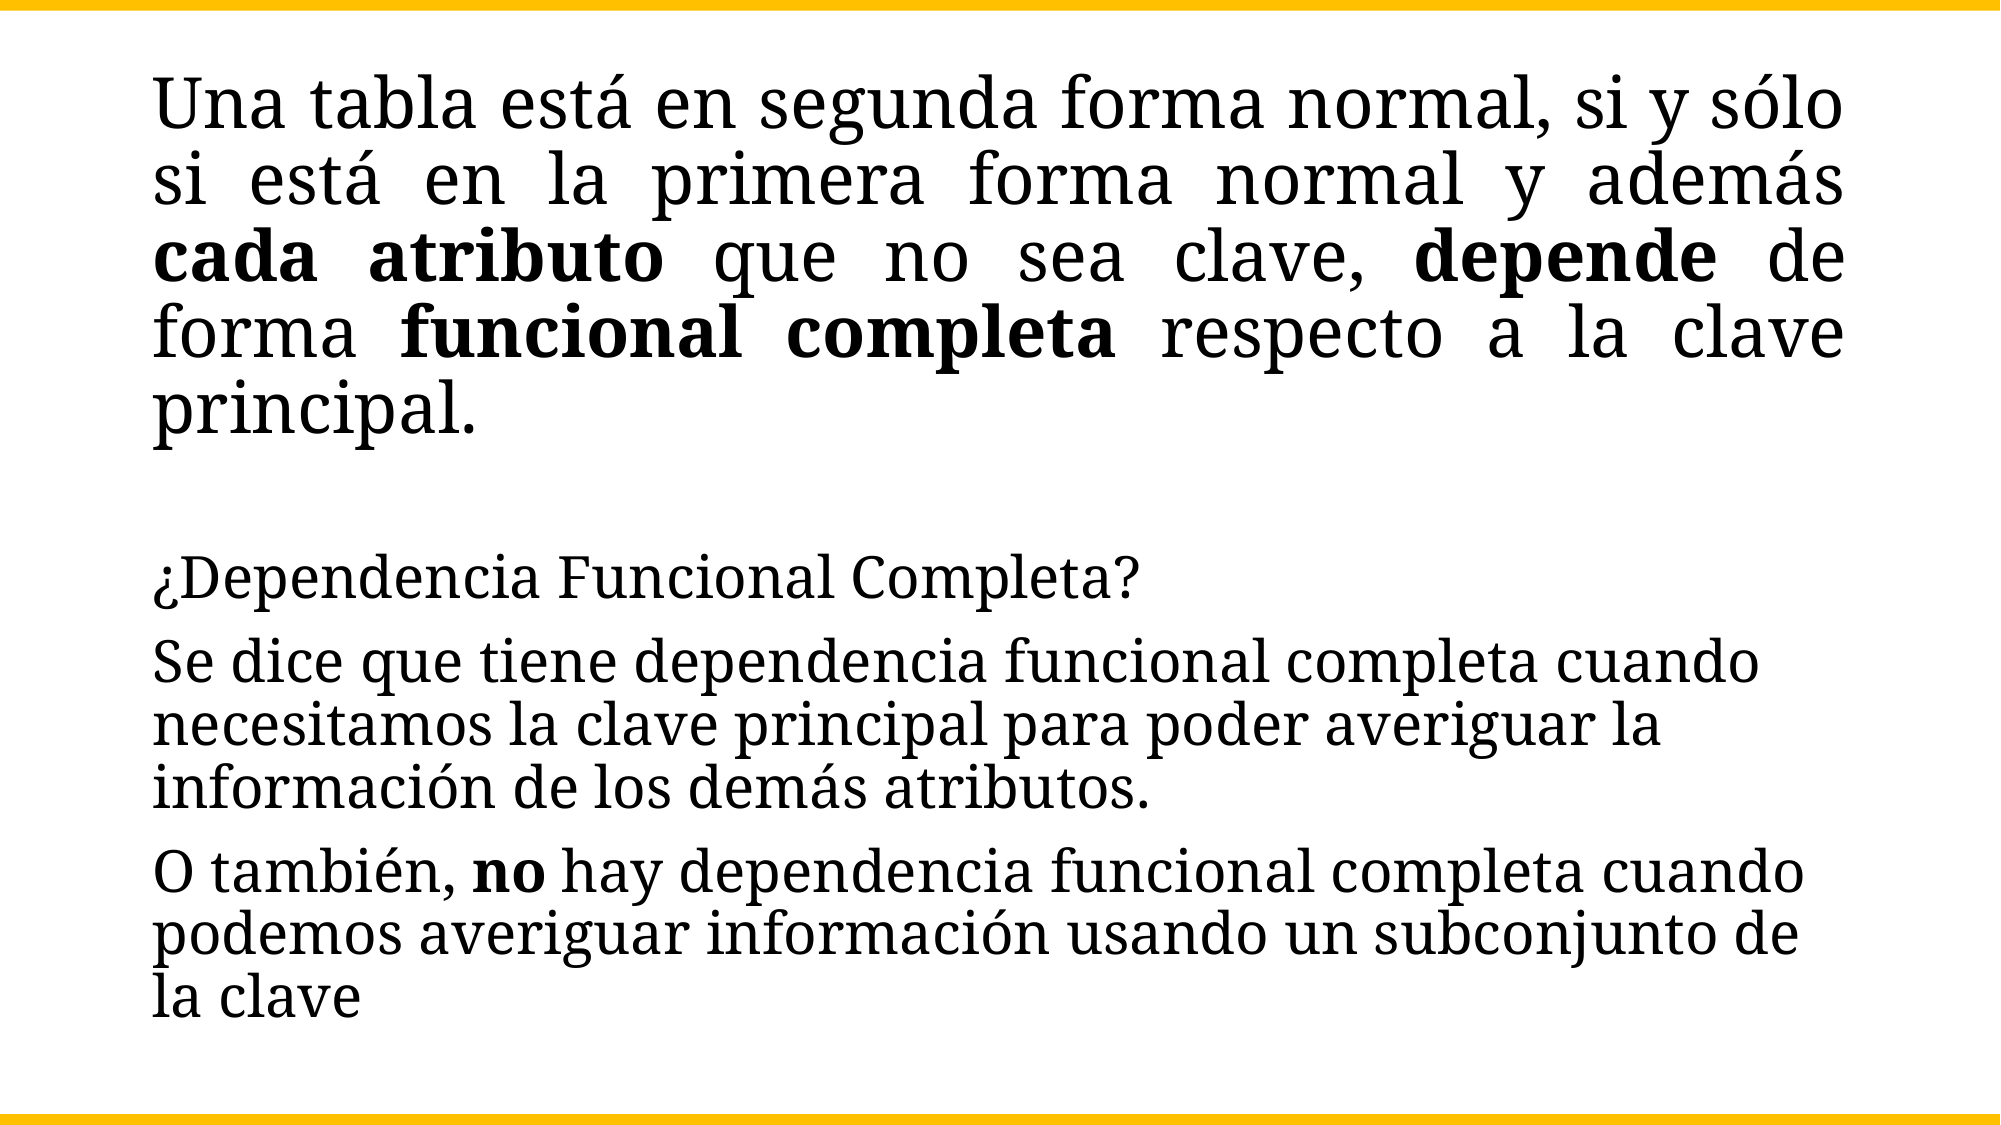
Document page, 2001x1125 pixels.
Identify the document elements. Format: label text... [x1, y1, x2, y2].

list ¿Dependencia Funcional Completa? Se dice que tiene dependencia funcional completa cuando necesitamos la clave principal para poder averiguar la información de los demás atributos. O también, no hay dependencia funcional completa cuando podemos averiguar información usando un subconjunto de la clave [137, 540, 1863, 1066]
title Una tabla está en segunda forma normal, si y sólo si está en la primera forma normal y además cada atributo que no sea clave, depende de forma funcional completa respecto a la clave principal. [137, 59, 1863, 458]
